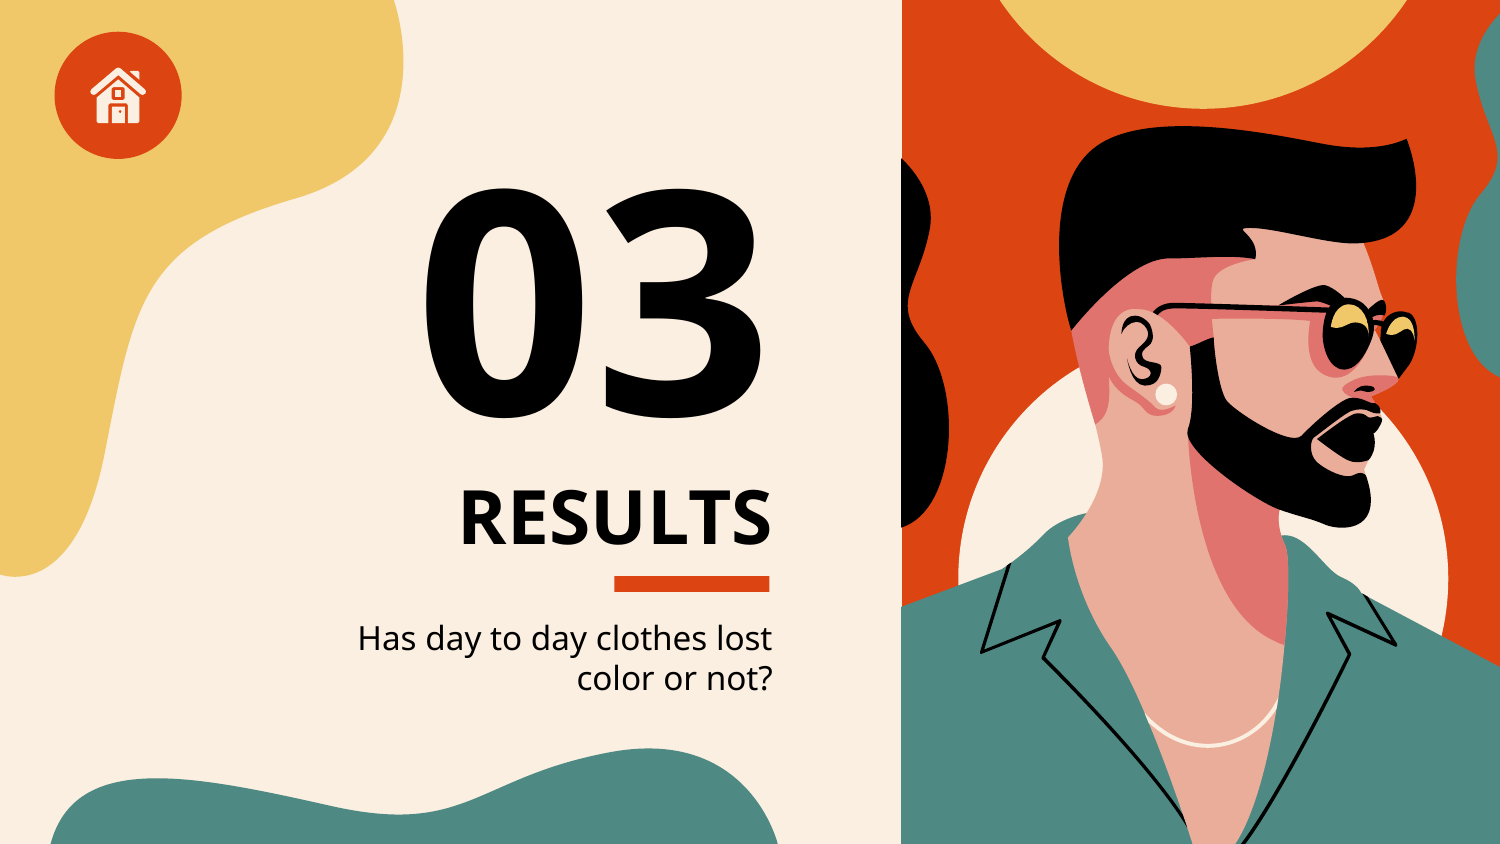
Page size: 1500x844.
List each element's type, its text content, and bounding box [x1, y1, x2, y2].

subtitle Has day to day clothes lost color or not? [274, 606, 789, 709]
title RESULTS [274, 445, 789, 584]
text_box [888, 0, 1500, 844]
title 03 [327, 135, 789, 494]
text_box [614, 576, 770, 592]
text_box [54, 31, 182, 159]
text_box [89, 67, 147, 124]
